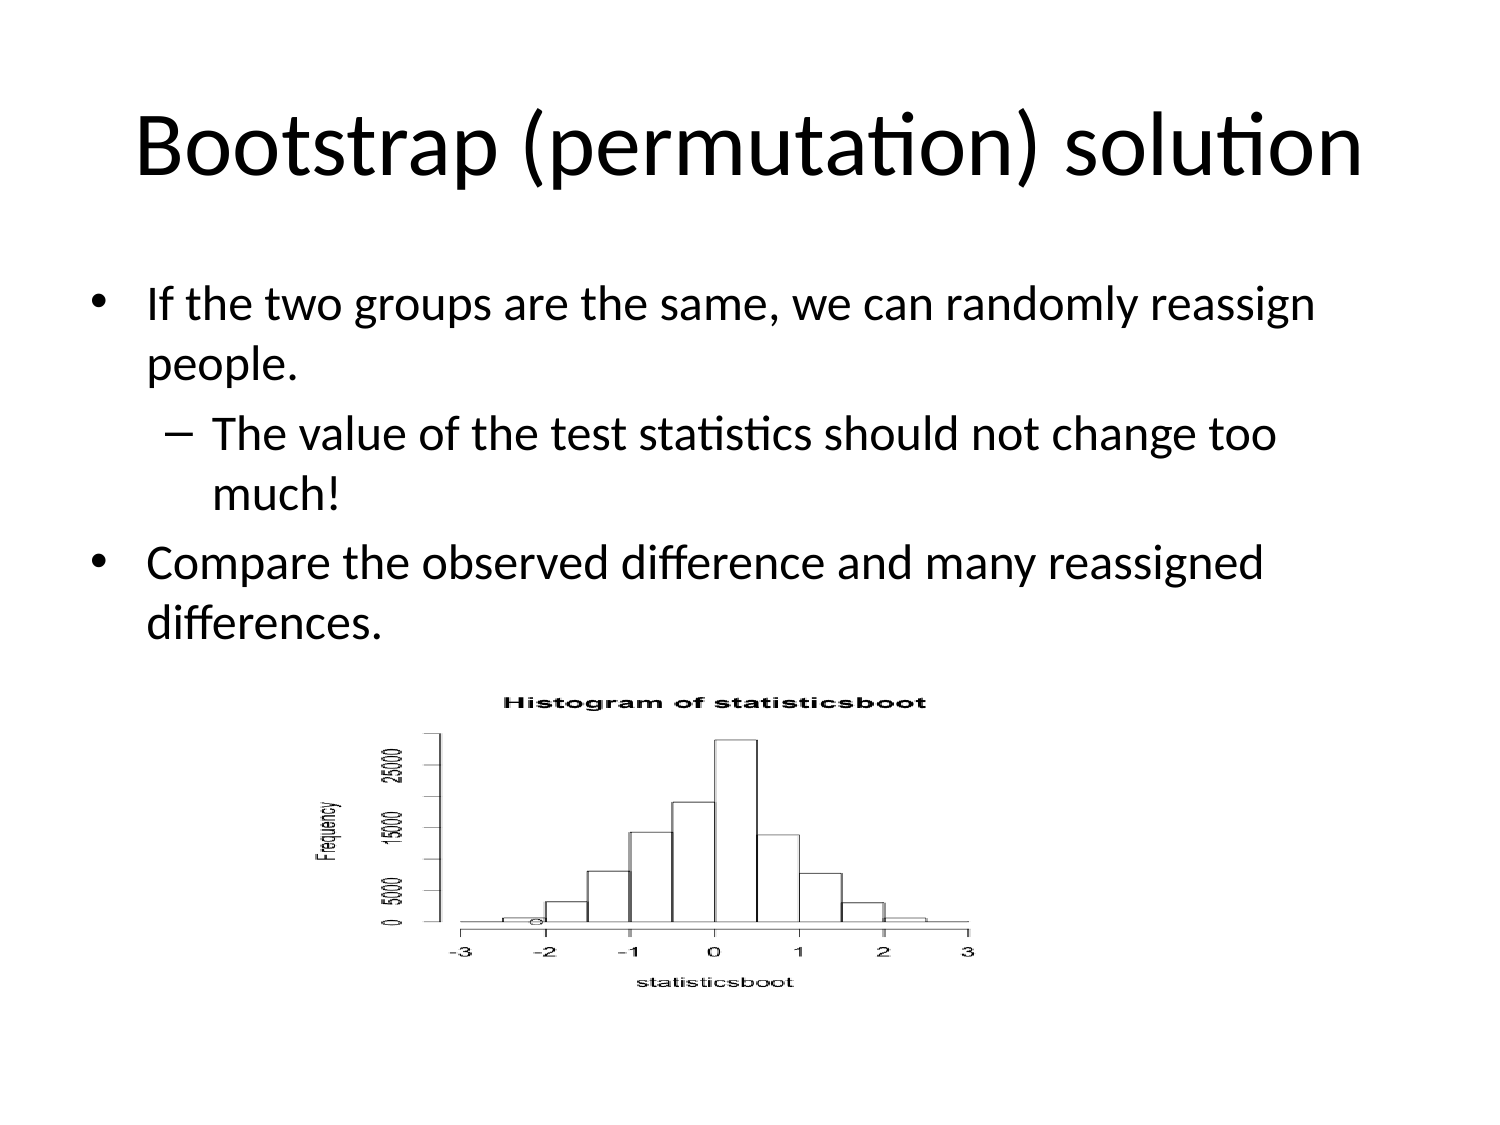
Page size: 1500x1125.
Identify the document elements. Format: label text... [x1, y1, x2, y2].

picture [307, 670, 1058, 1006]
list If the two groups are the same, we can randomly reassign people. The value of the test statistics should not change too much! Compare the observed difference and many reassigned differences. [75, 262, 1425, 1005]
title Bootstrap (permutation) solution [75, 45, 1425, 233]
